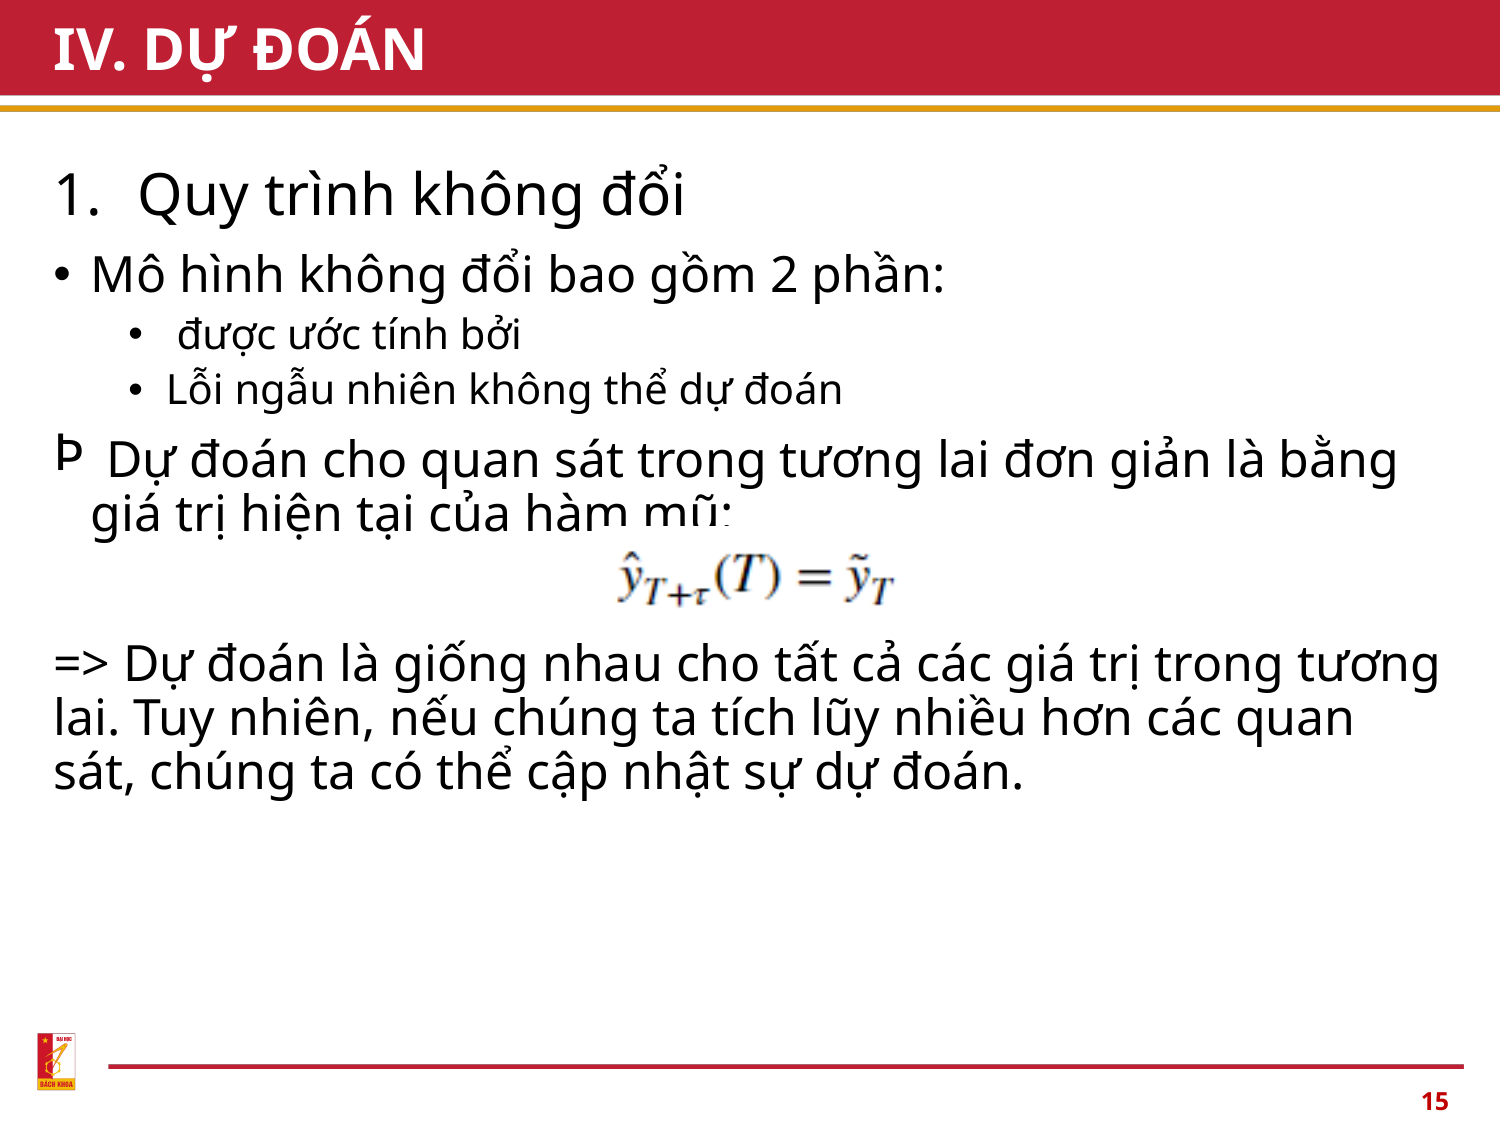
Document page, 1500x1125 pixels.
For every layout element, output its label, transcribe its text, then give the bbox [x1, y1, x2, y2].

picture [0, 0, 1500, 1125]
slide_number 15 [1126, 1078, 1464, 1125]
title IV. DỰ ĐOÁN [38, 12, 1462, 87]
